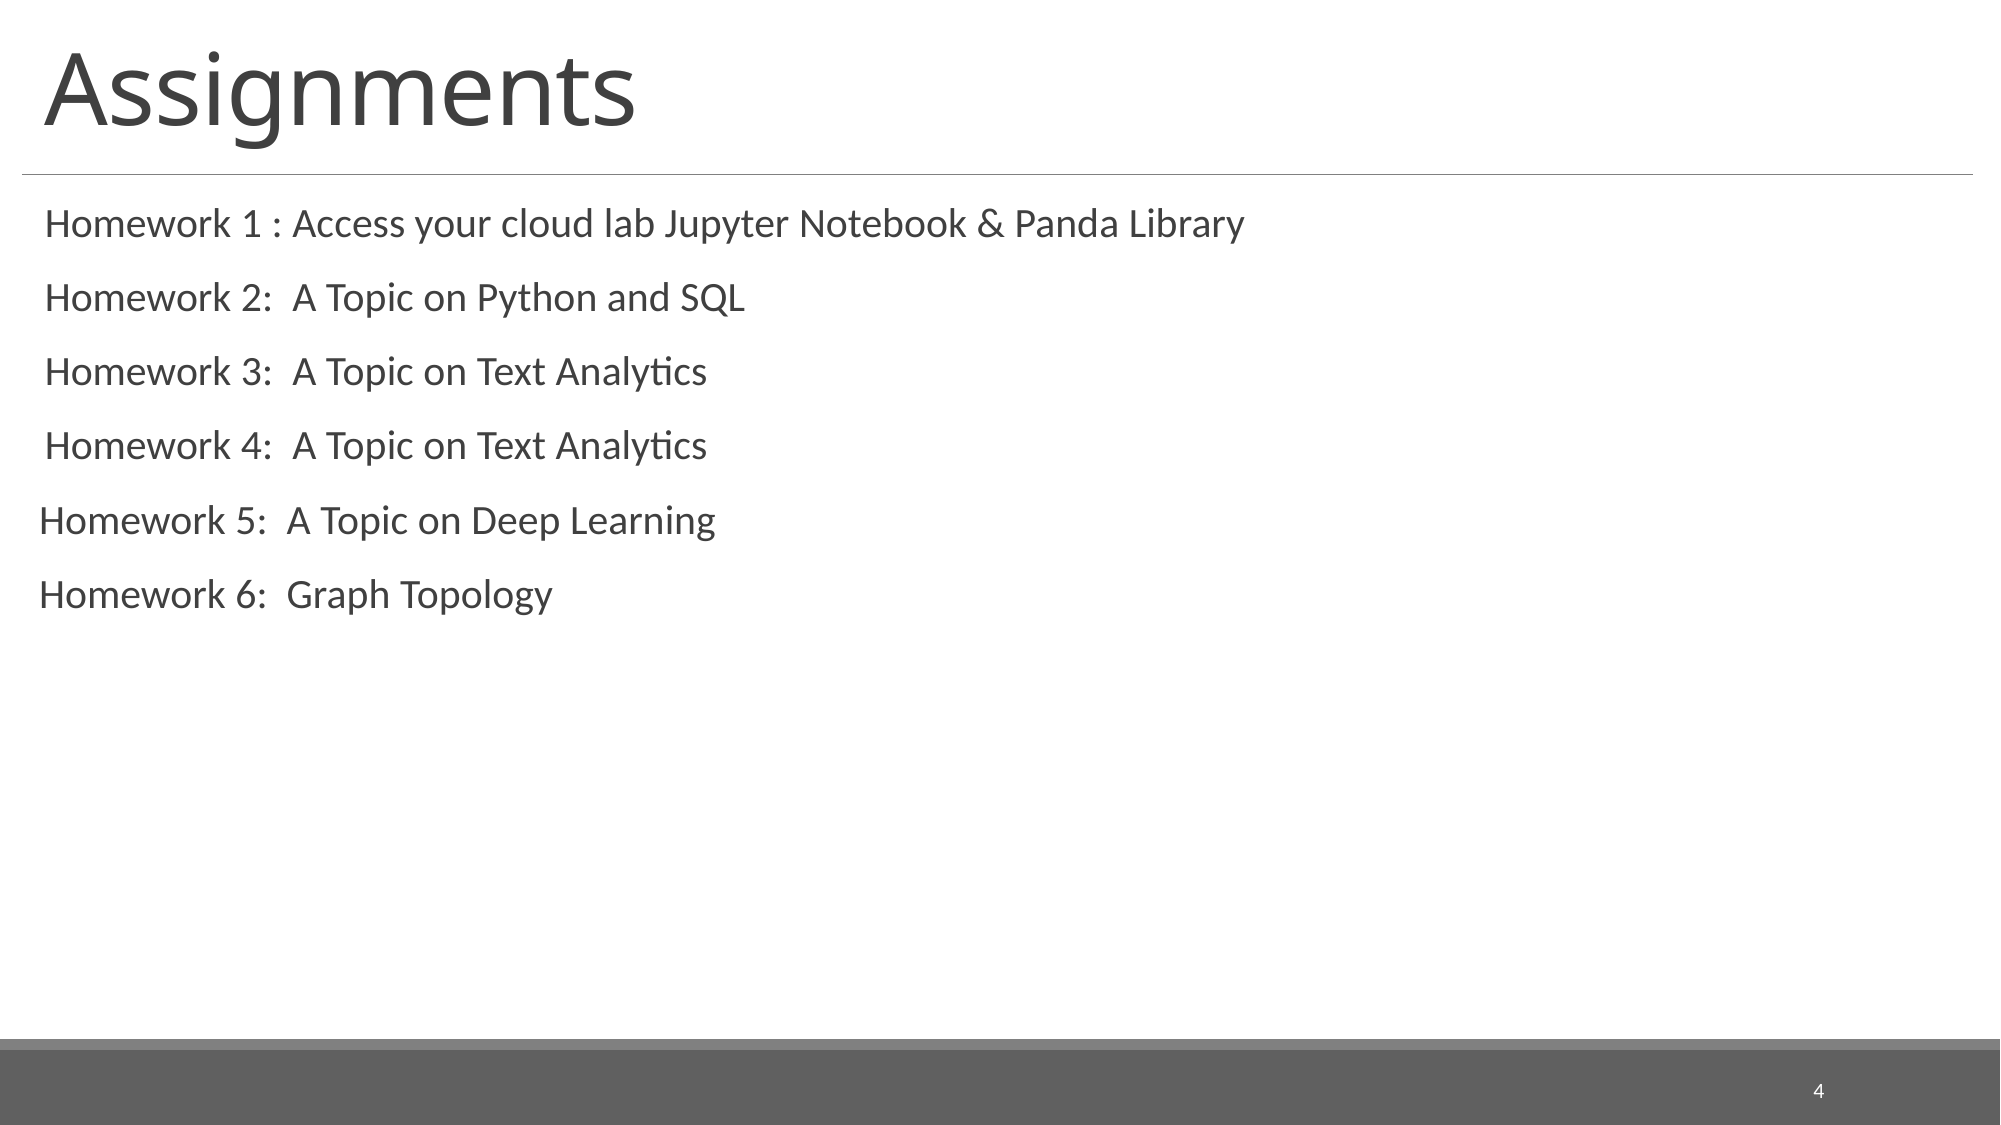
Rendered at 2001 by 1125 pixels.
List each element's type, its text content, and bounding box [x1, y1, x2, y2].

title Assignments [29, 22, 1969, 154]
slide_number 4 [1624, 1059, 1840, 1120]
list Homework 1 : Access your cloud lab Jupyter Notebook & Panda Library Homework 2: A Topic on Python and SQL Homework 3: A Topic on Text Analytics Homework 4: A Topic on Text Analytics Homework 5: A Topic on Deep Learning Homework 6: Graph Topology [29, 193, 1969, 1030]
